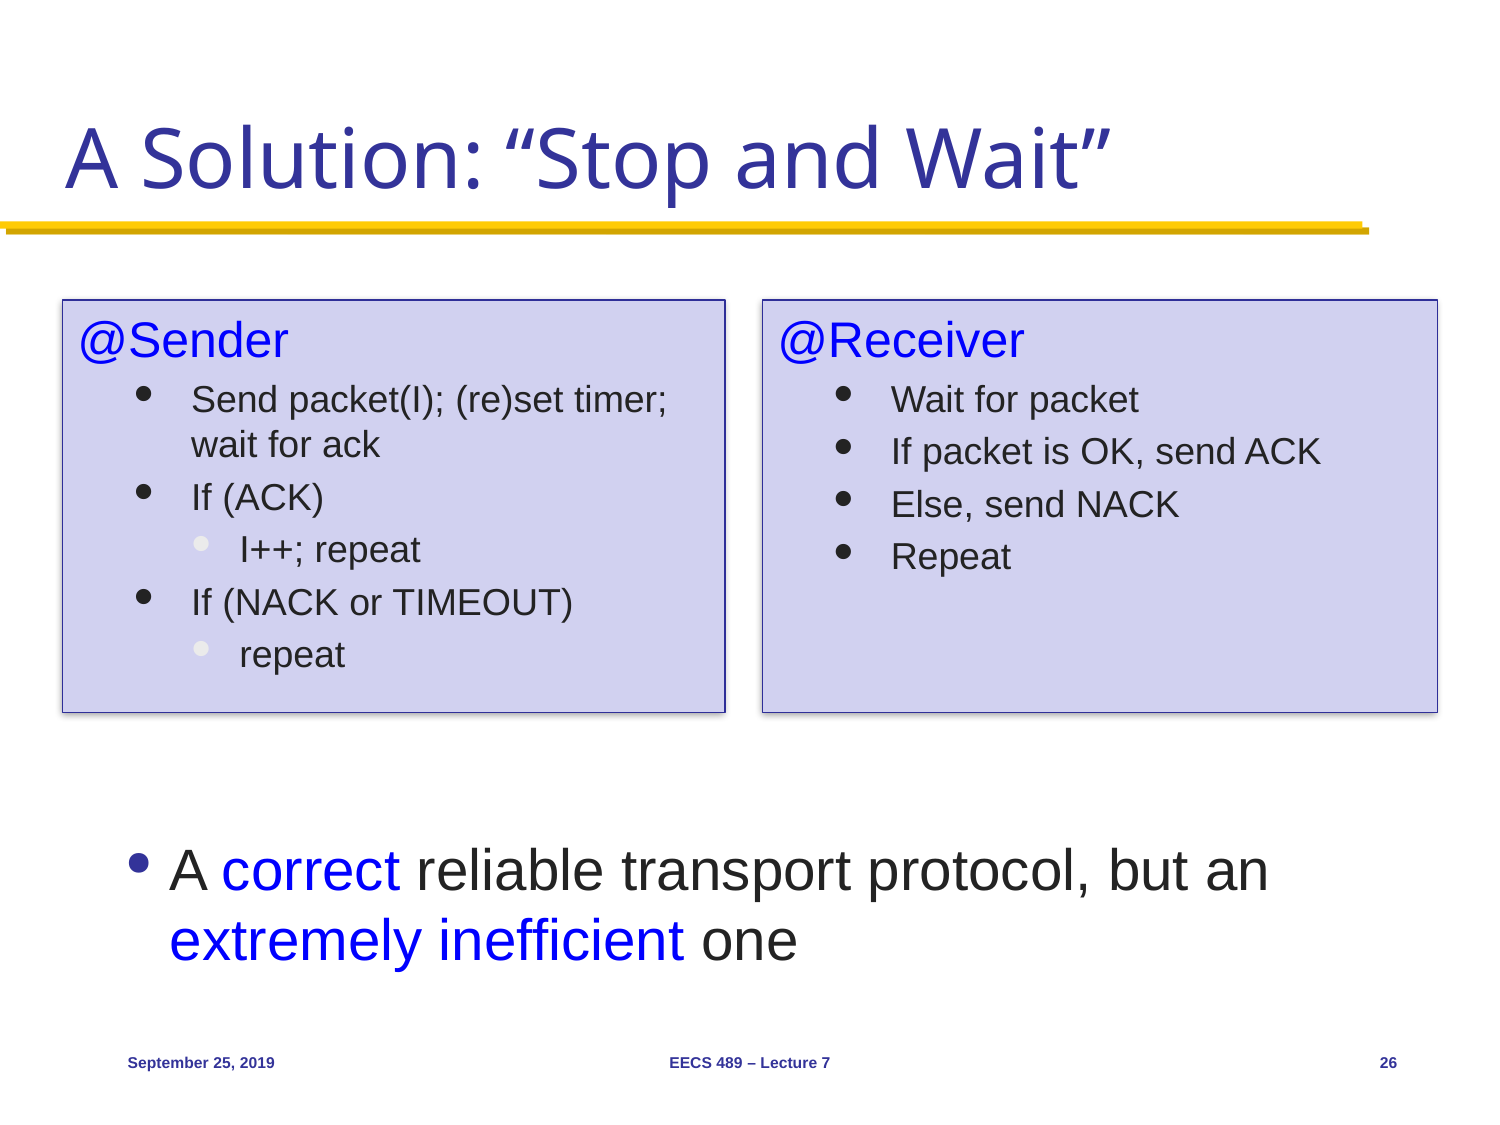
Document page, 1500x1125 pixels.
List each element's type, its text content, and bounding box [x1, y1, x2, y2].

text_box @Sender Send packet(I); (re)set timer; wait for ack If (ACK) I++; repeat If (NACK or TIMEOUT) repeat [62, 299, 726, 713]
text_box @Receiver Wait for packet If packet is OK, send ACK Else, send NACK Repeat [762, 299, 1438, 713]
list A correct reliable transport protocol, but an extremely inefficient one [112, 825, 1438, 988]
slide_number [112, 1024, 426, 1101]
title A Solution: “Stop and Wait” [49, 24, 1451, 213]
slide_number 26 [1312, 1024, 1413, 1101]
footer EECS 489 – Lecture 7 [512, 1024, 988, 1101]
